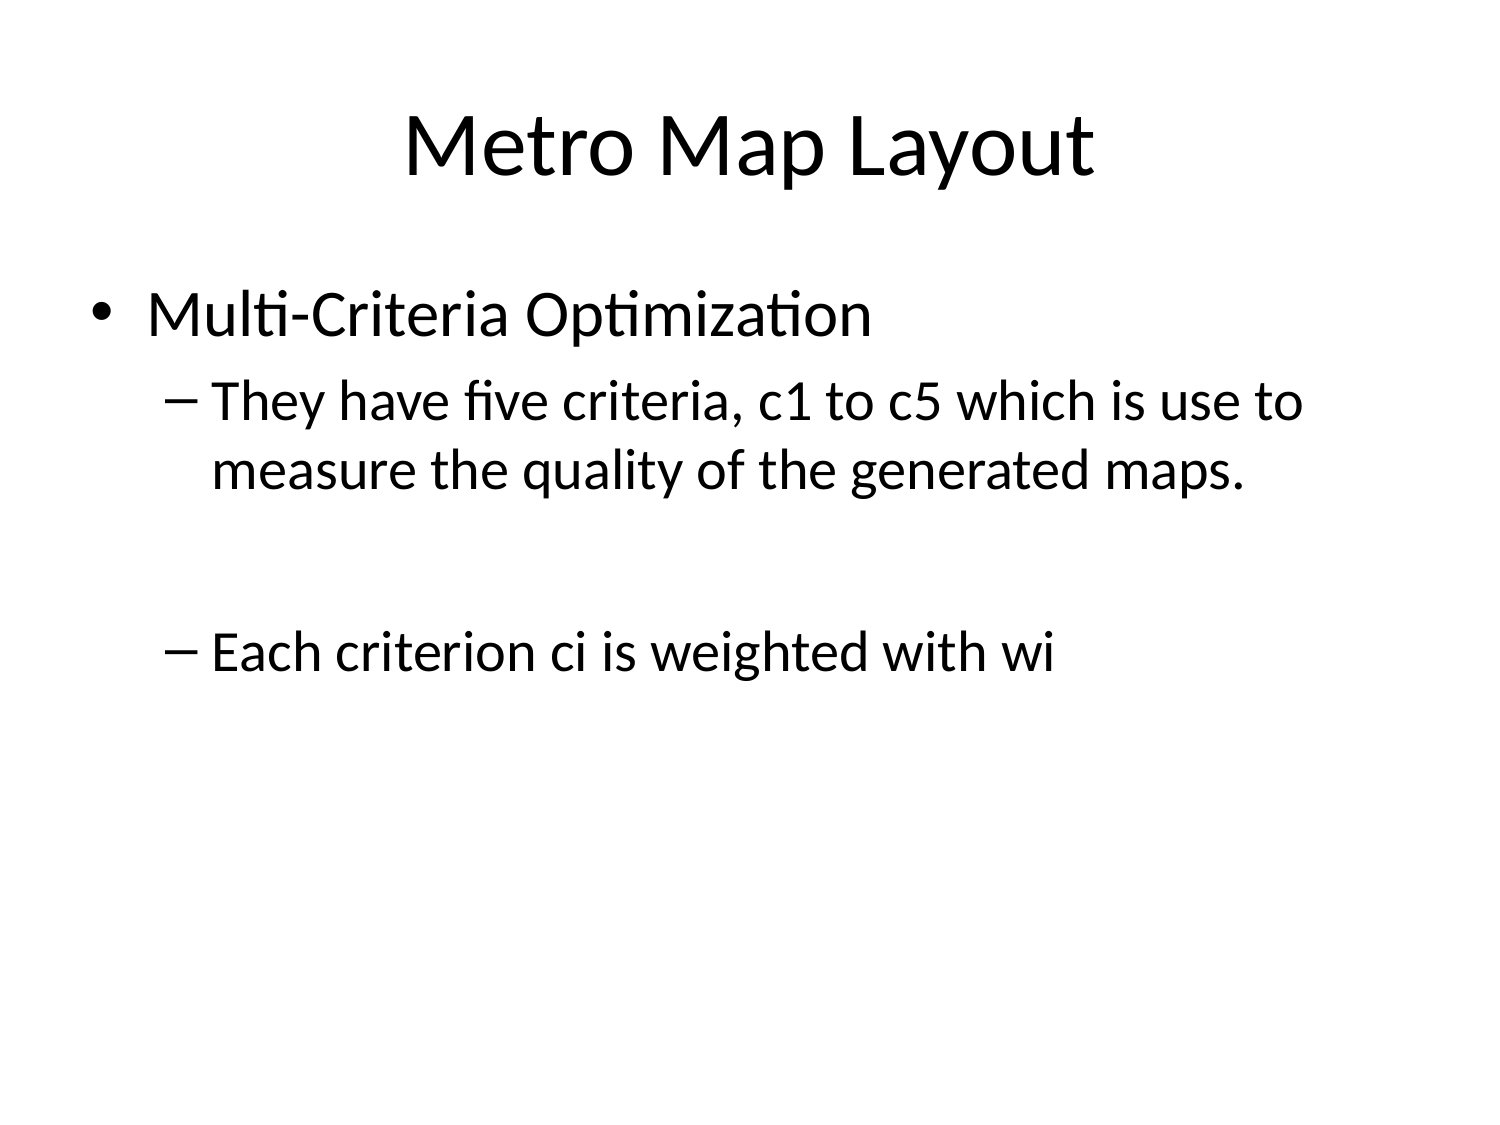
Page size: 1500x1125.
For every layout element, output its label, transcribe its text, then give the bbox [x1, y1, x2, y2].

title Metro Map Layout [75, 45, 1425, 233]
list Multi-Criteria Optimization They have five criteria, c1 to c5 which is use to measure the quality of the generated maps. Each criterion ci is weighted with wi [75, 262, 1425, 1005]
